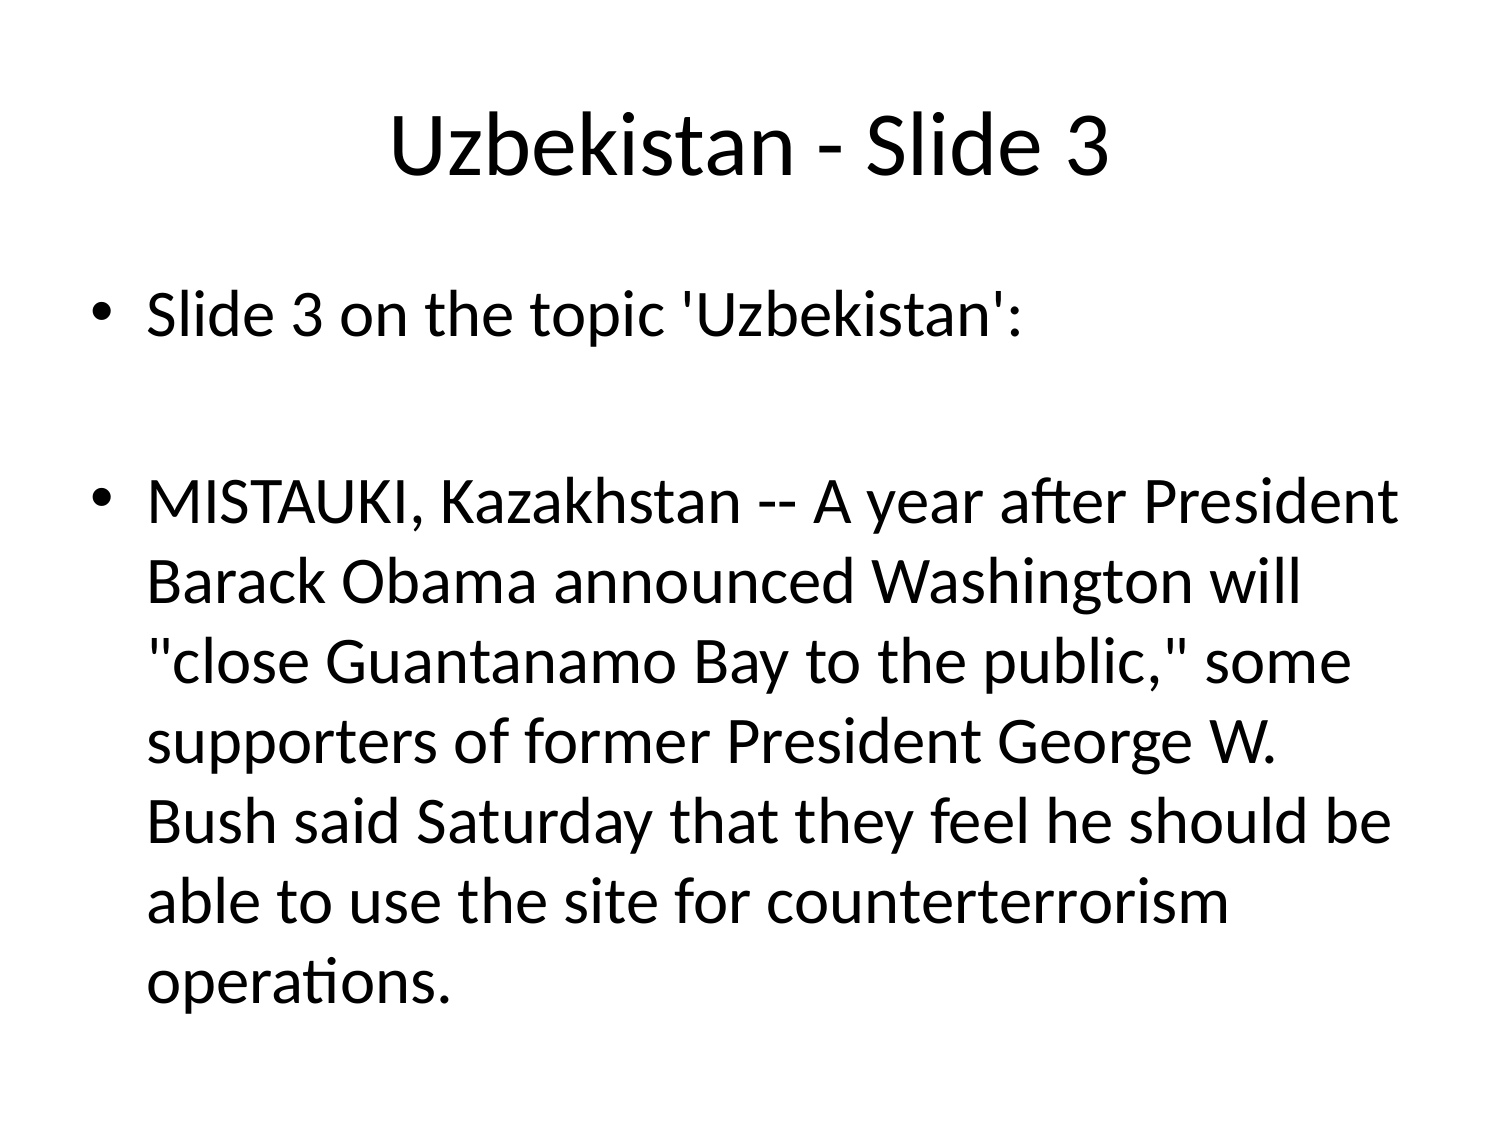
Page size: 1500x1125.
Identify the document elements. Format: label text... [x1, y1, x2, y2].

title Uzbekistan - Slide 3 [75, 45, 1425, 233]
list Slide 3 on the topic 'Uzbekistan': MISTAUKI, Kazakhstan -- A year after President Barack Obama announced Washington will "close Guantanamo Bay to the public," some supporters of former President George W. Bush said Saturday that they feel he should be able to use the site for counterterrorism operations. On Friday, Rep. Duncan Hunter, R-N.C., called for the closing to private sector security, arguing that some government officials "aren't doing what they [75, 262, 1425, 1005]
